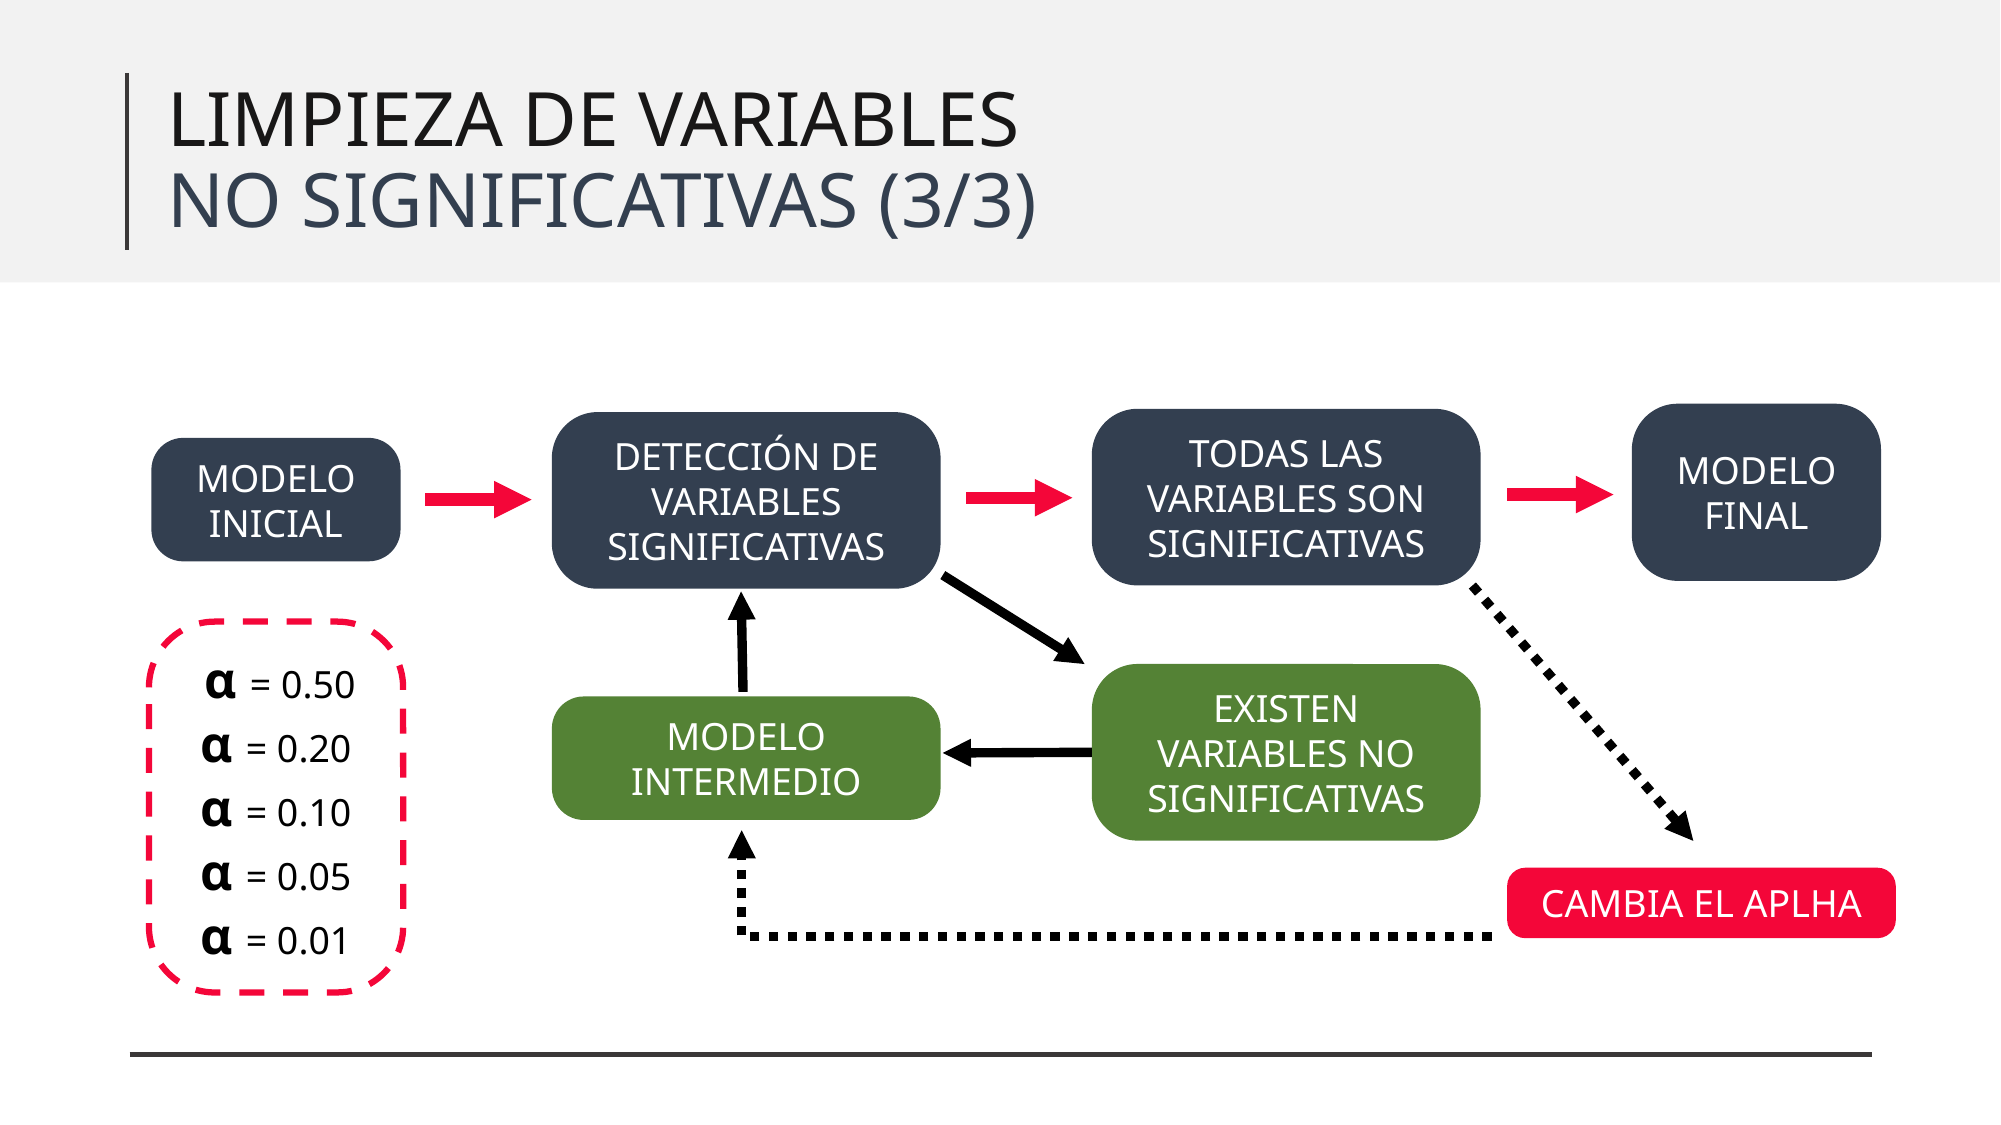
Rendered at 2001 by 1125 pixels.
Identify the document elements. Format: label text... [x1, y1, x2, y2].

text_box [1472, 585, 1694, 841]
text_box MODELO INICIAL [151, 437, 401, 562]
text_box CAMBIA EL APLHA [1507, 867, 1896, 939]
text_box EXISTEN VARIABLES NO SIGNIFICATIVAS [1091, 663, 1472, 830]
text_box DETECCIÓN DE VARIABLES SIGNIFICATIVAS [551, 412, 941, 589]
text_box [0, 0, 2000, 283]
text_box α = 0.50 α = 0.20 α = 0.10 α = 0.05 α = 0.01 [148, 621, 404, 993]
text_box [942, 575, 1085, 664]
text_box LIMPIEZA DE VARIABLES NO SIGNIFICATIVAS (3/3) [152, 54, 1917, 271]
text_box MODELO FINAL [1631, 403, 1882, 581]
text_box TODAS LAS VARIABLES SON SIGNIFICATIVAS [1091, 408, 1481, 586]
text_box MODELO INTERMEDIO [551, 696, 941, 820]
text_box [741, 830, 1492, 937]
